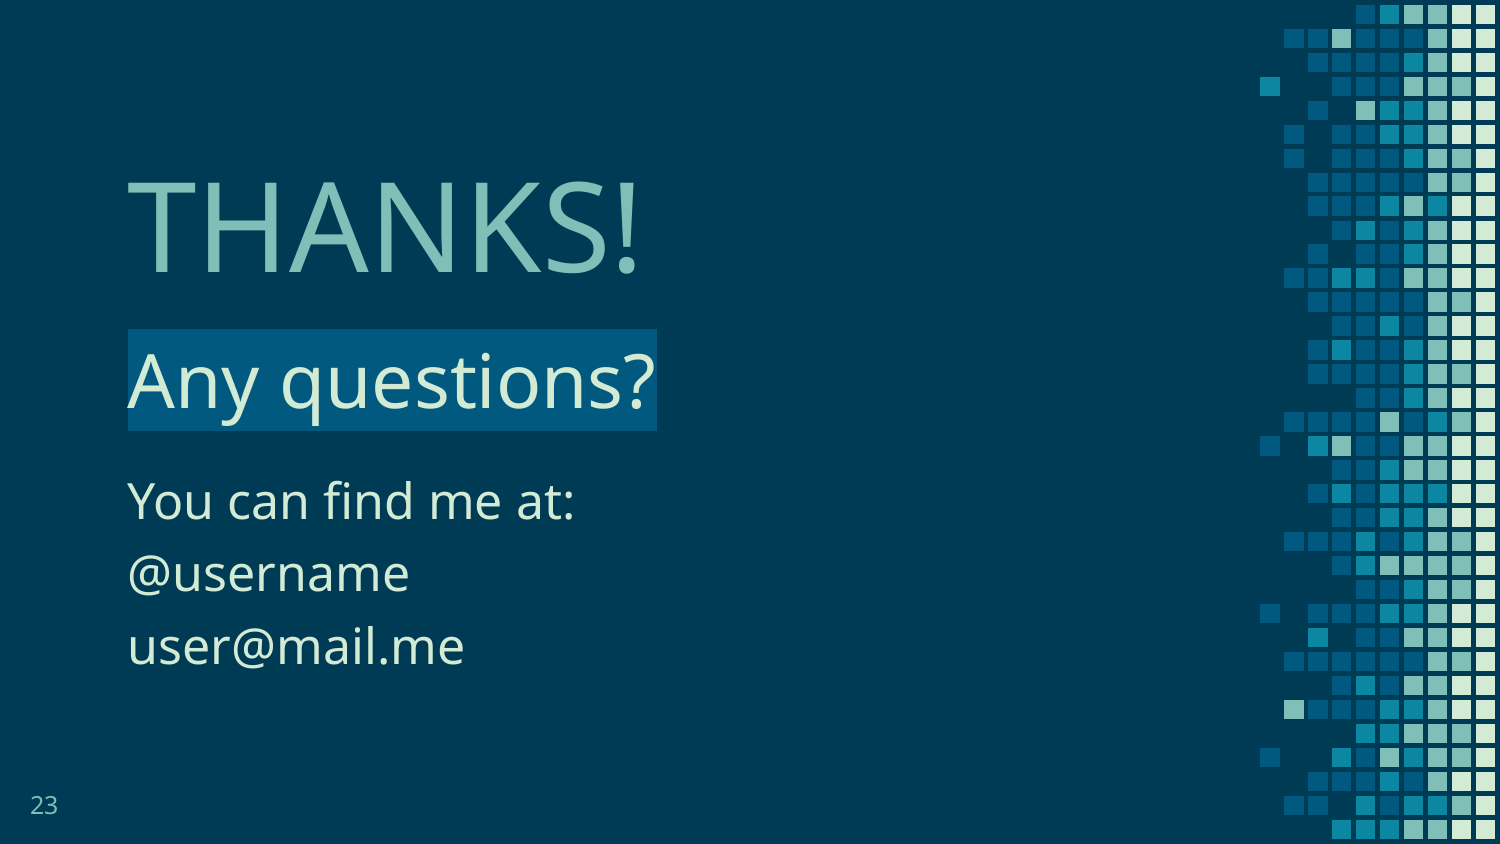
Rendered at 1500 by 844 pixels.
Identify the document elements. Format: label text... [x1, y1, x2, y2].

title THANKS! [112, 122, 911, 313]
list You can find me at: @username user@mail.me [112, 454, 911, 719]
subtitle Any questions? [112, 319, 911, 448]
slide_number 23 [15, 774, 105, 839]
